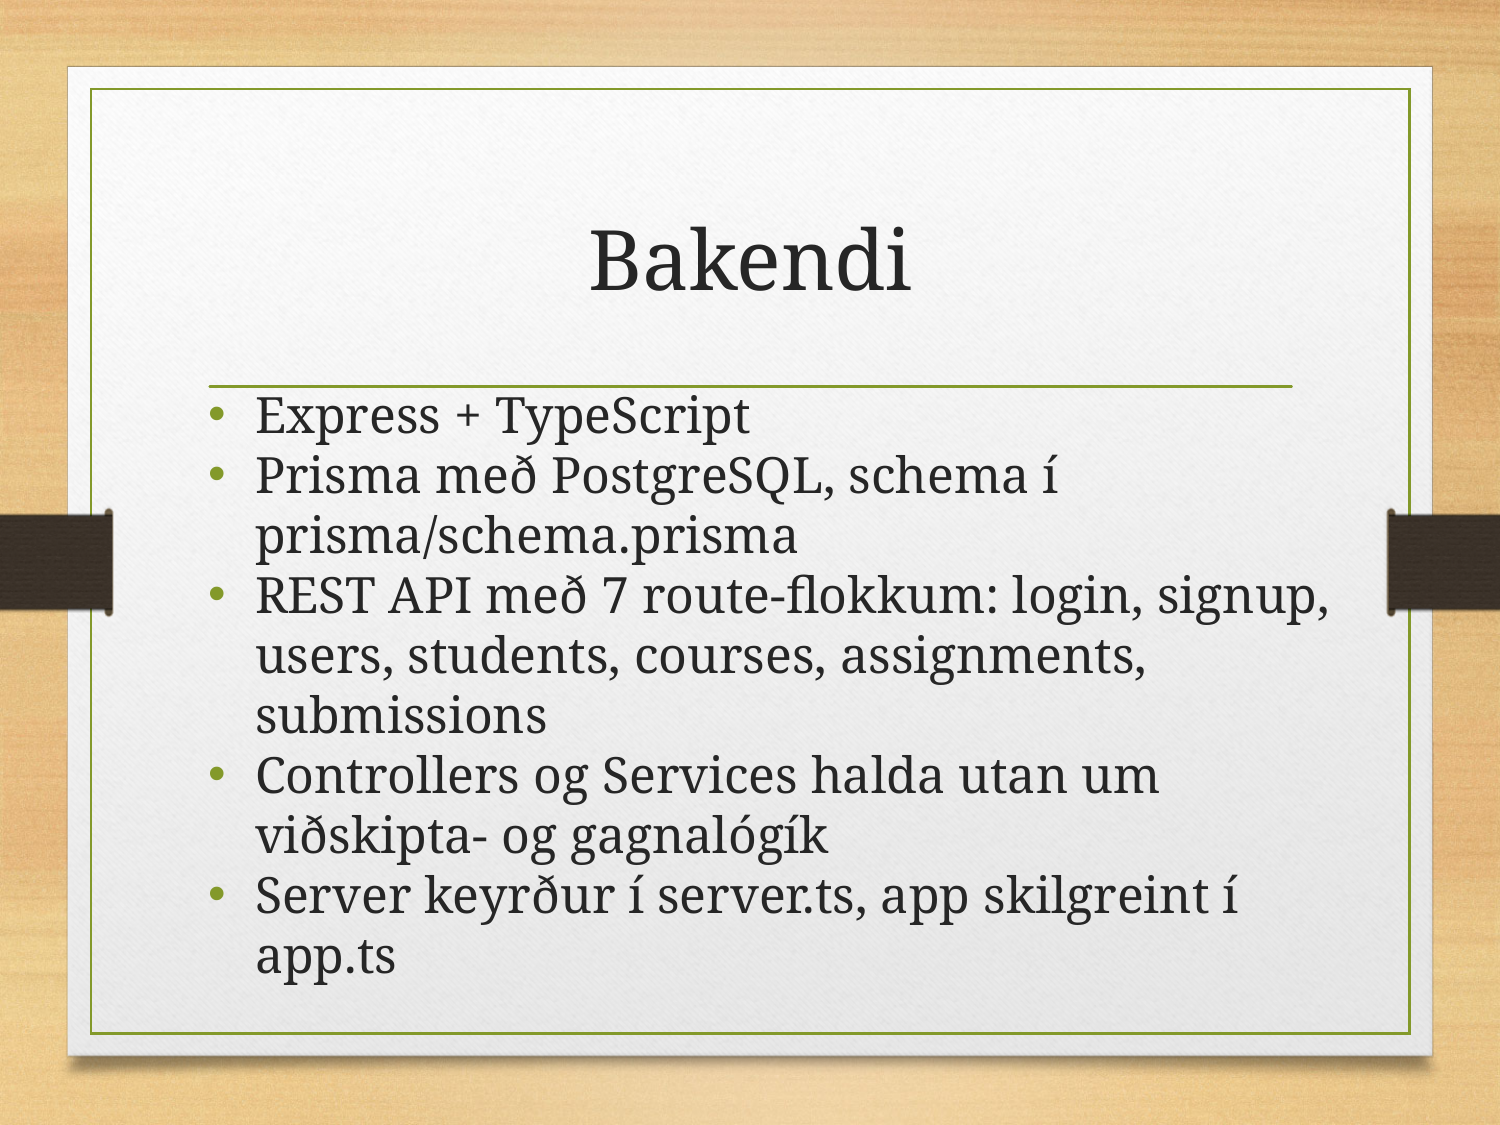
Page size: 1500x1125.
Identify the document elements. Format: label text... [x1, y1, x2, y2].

list Express + TypeScript Prisma með PostgreSQL, schema í prisma/schema.prisma REST API með 7 route-flokkum: login, signup, users, students, courses, assignments, submissions Controllers og Services halda utan um viðskipta- og gagnalógík Server keyrður í server.ts, app skilgreint í app.ts [193, 357, 1360, 1010]
picture [0, 0, 1500, 1125]
title Bakendi [193, 150, 1309, 357]
